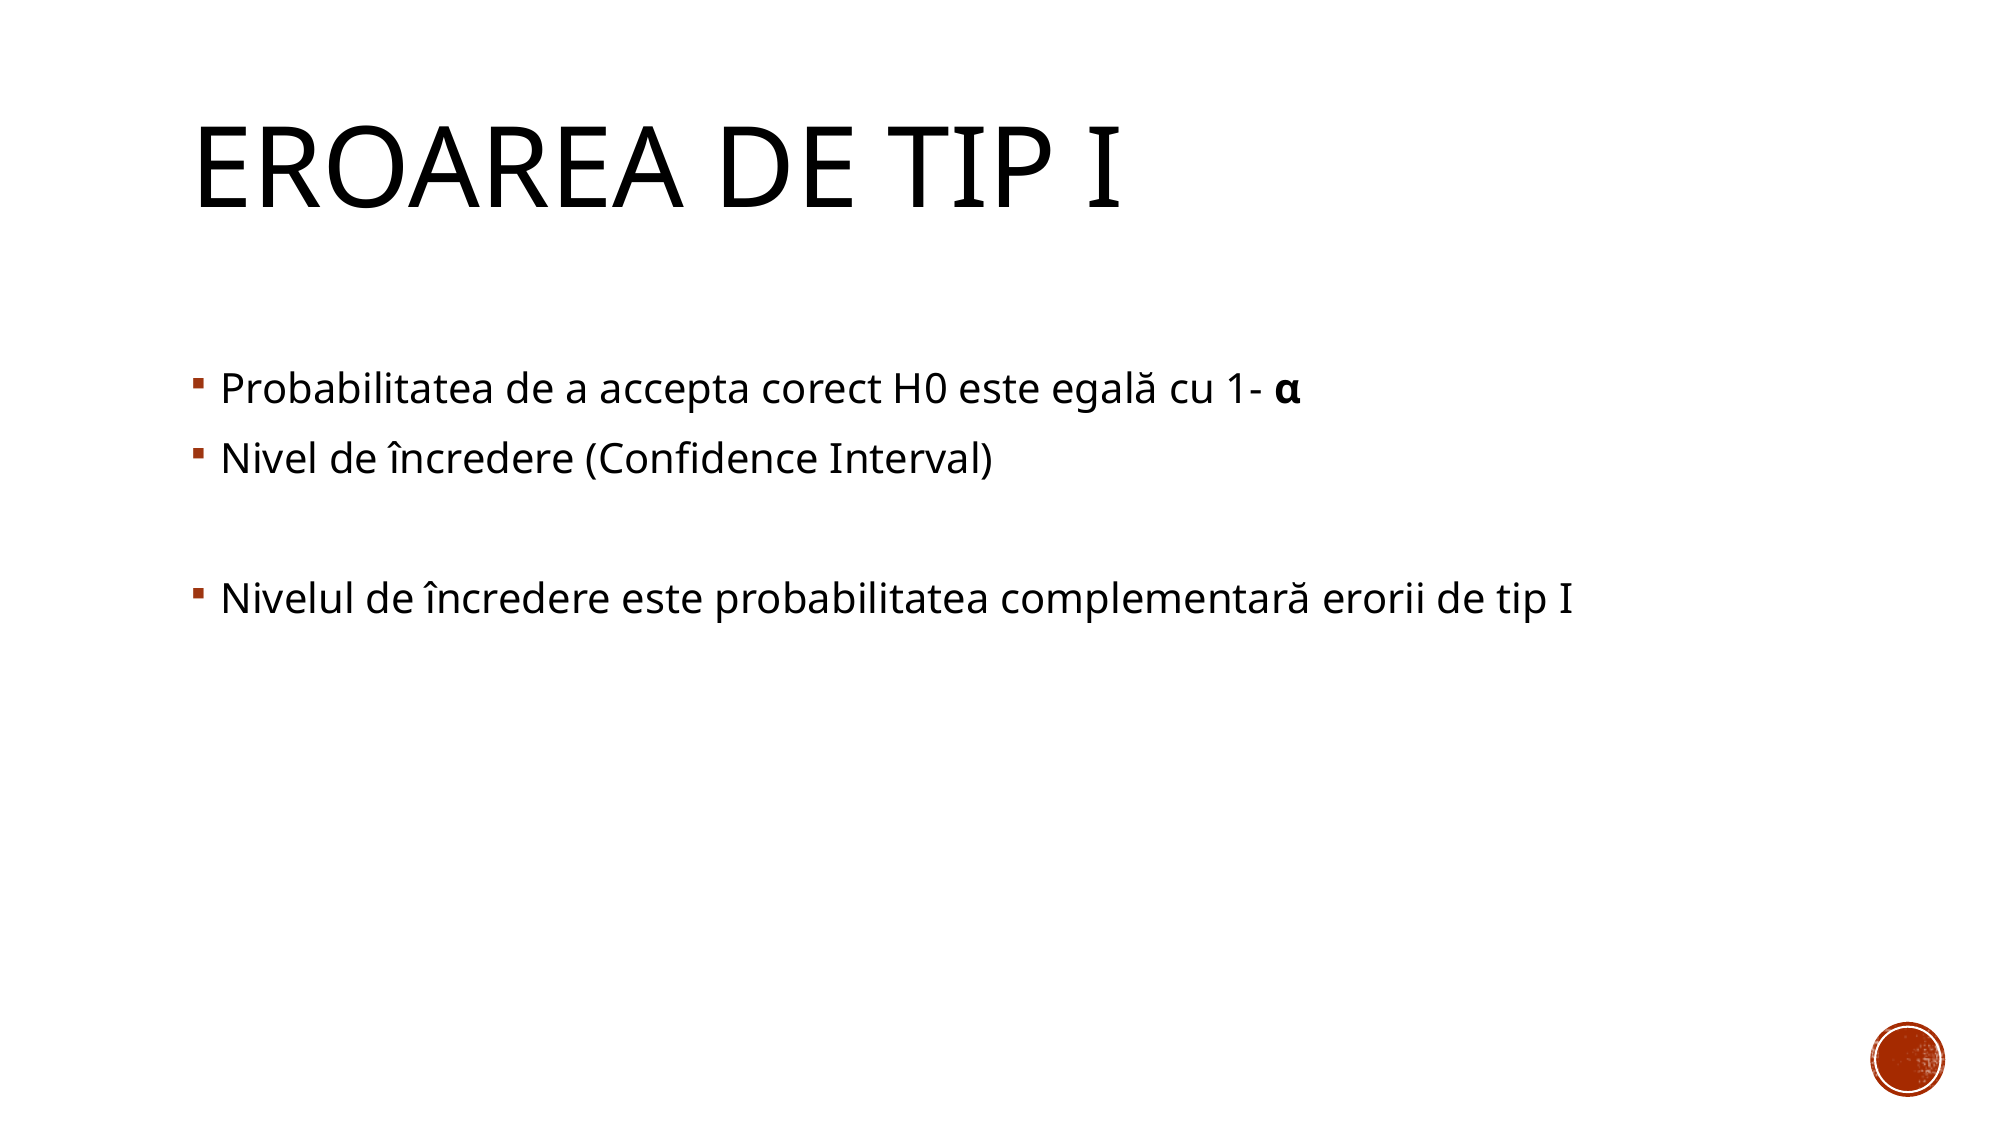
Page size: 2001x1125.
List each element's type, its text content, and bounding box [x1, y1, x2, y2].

title EroAREA DE TIP i [175, 79, 1826, 263]
list Probabilitatea de a accepta corect H0 este egală cu 1- α Nivel de încredere (Confidence Interval) Nivelul de încredere este probabilitatea complementară erorii de tip I [175, 285, 1826, 1013]
